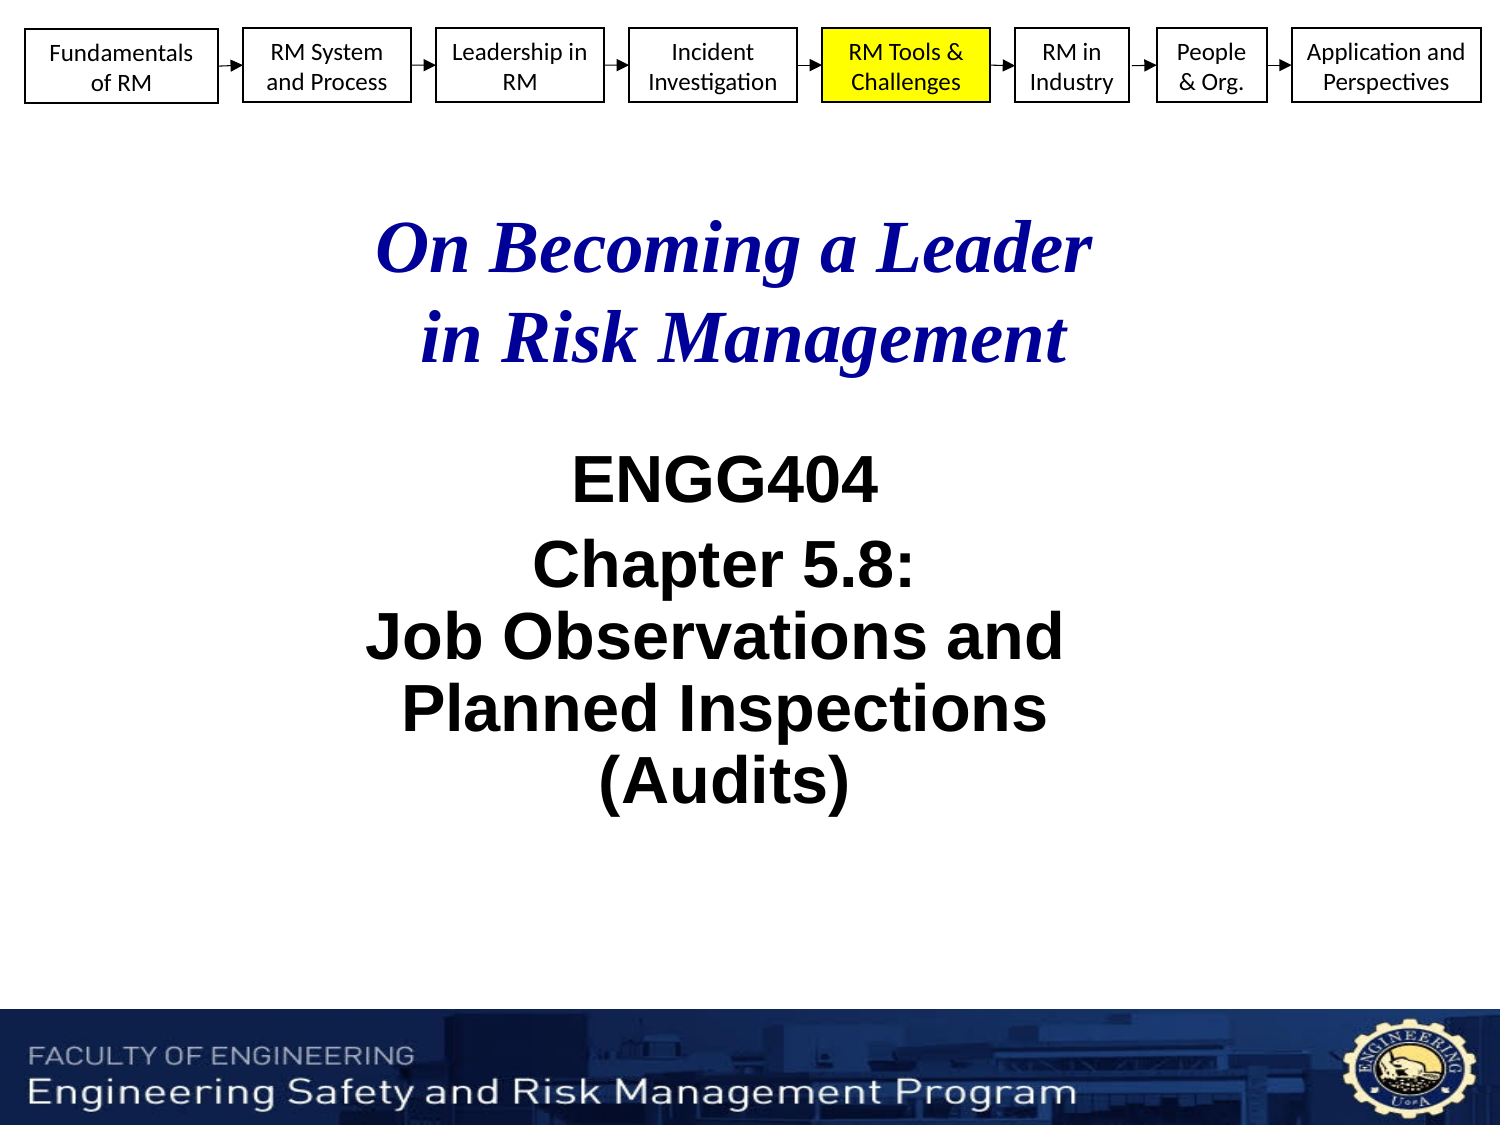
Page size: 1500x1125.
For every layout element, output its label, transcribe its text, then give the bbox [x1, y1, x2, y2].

text_box RM in Industry [1015, 27, 1129, 103]
subtitle ENGG404 Chapter 5.8: Job Observations and Planned Inspections (Audits) [12, 437, 1438, 863]
picture [0, 1008, 1500, 1125]
text_box Incident Investigation [629, 27, 798, 103]
text_box Leadership in RM [436, 27, 605, 103]
text_box RM Tools & Challenges [822, 27, 991, 103]
text_box People & Org. [1156, 27, 1267, 103]
text_box RM System and Process [242, 27, 412, 103]
text_box Application and Perspectives [1291, 27, 1482, 103]
title On Becoming a Leader in Risk Management [37, 174, 1450, 400]
text_box Fundamentals of RM [24, 28, 218, 104]
